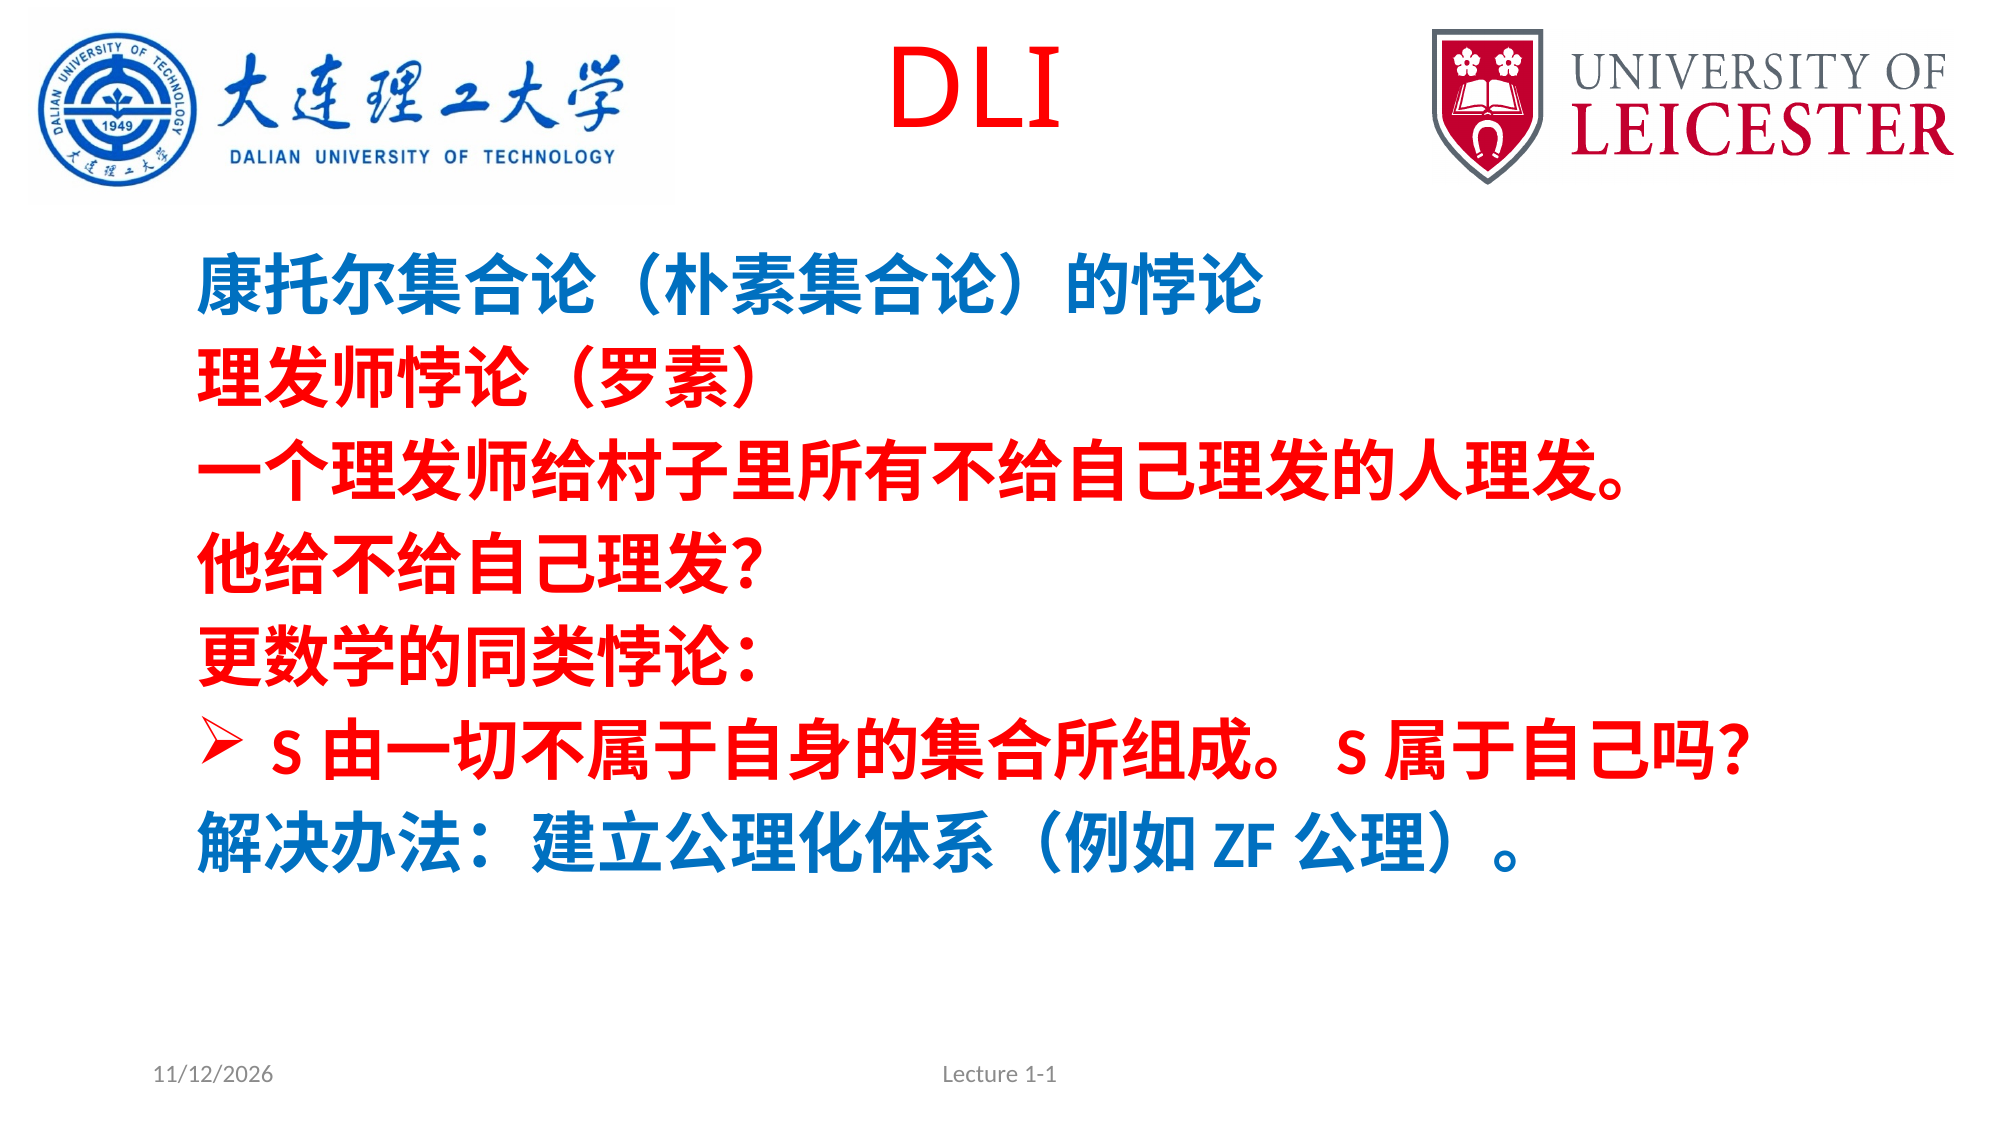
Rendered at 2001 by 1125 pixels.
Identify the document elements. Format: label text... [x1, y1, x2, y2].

text_box DLI [675, 7, 1376, 158]
picture [28, 7, 675, 205]
picture [1432, 29, 1954, 185]
subtitle 康托尔集合论（朴素集合论）的悖论 理发师悖论（罗素） 一个理发师给村子里所有不给自己理发的人理发。 他给不给自己理发？ 更数学的同类悖论： S由一切不属于自身的集合所组成。S属于自己吗？ 解决办法：建立公理化体系（例如ZF公理）。 [181, 244, 1860, 981]
footer Lecture 1-1 [662, 1042, 1338, 1103]
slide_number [137, 1042, 588, 1103]
